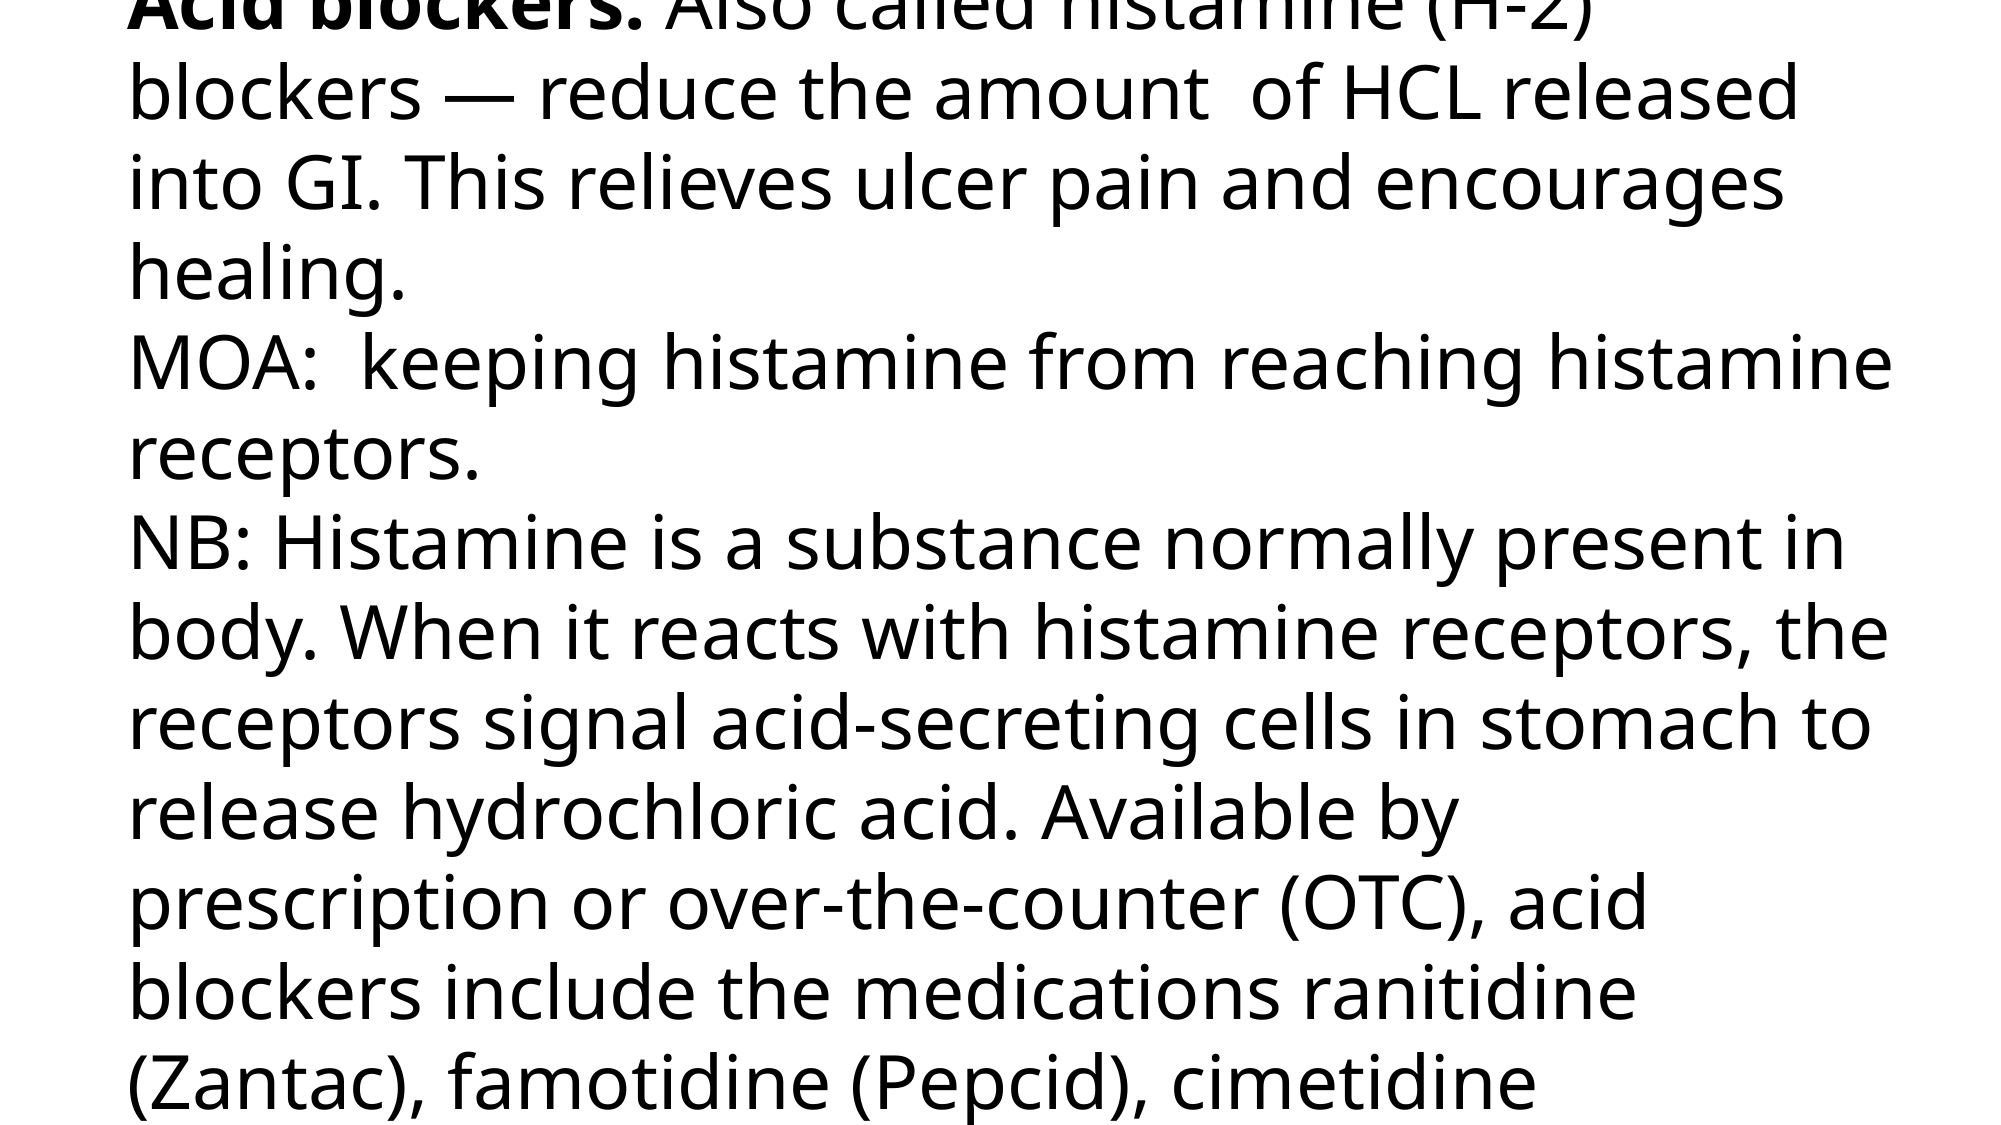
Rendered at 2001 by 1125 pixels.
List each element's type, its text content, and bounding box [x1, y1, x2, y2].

text_box Acid blockers. Also called histamine (H-2) blockers — reduce the amount of HCL released into GI. This relieves ulcer pain and encourages healing. MOA: keeping histamine from reaching histamine receptors. NB: Histamine is a substance normally present in body. When it reacts with histamine receptors, the receptors signal acid-secreting cells in stomach to release hydrochloric acid. Available by prescription or over-the-counter (OTC), acid blockers include the medications ranitidine (Zantac), famotidine (Pepcid), cimetidine (Tagamet) and nizatidine (Axid). [112, 0, 1917, 1125]
